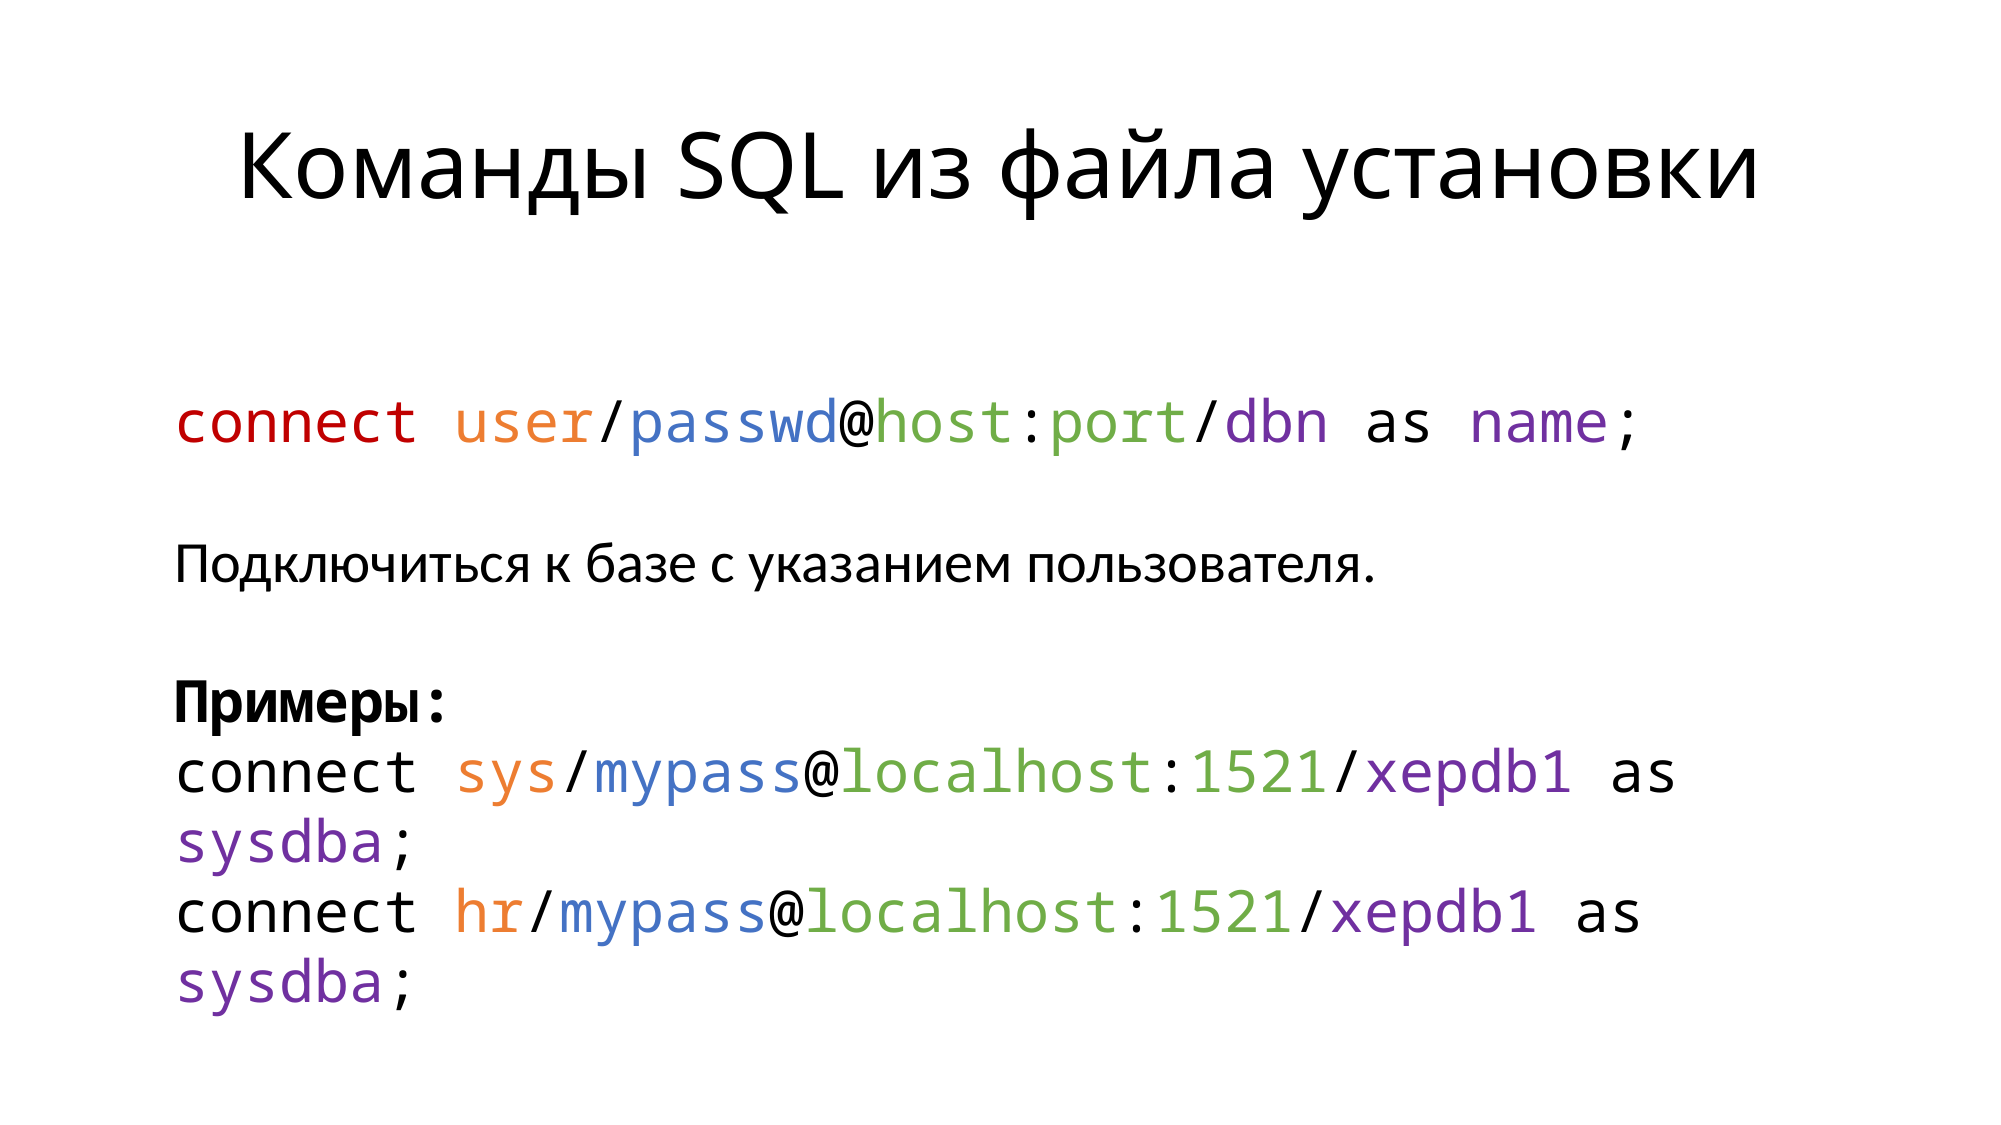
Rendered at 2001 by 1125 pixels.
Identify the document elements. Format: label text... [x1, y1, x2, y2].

title Команды SQL из файла установки [137, 59, 1863, 278]
text_box connect user/passwd@host:port/dbn as name; Подключиться к базе с указанием пользователя. Примеры: connect sys/mypass@localhost:1521/xepdb1 as sysdba; connect hr/mypass@localhost:1521/xepdb1 as sysdba; [159, 377, 1841, 1022]
